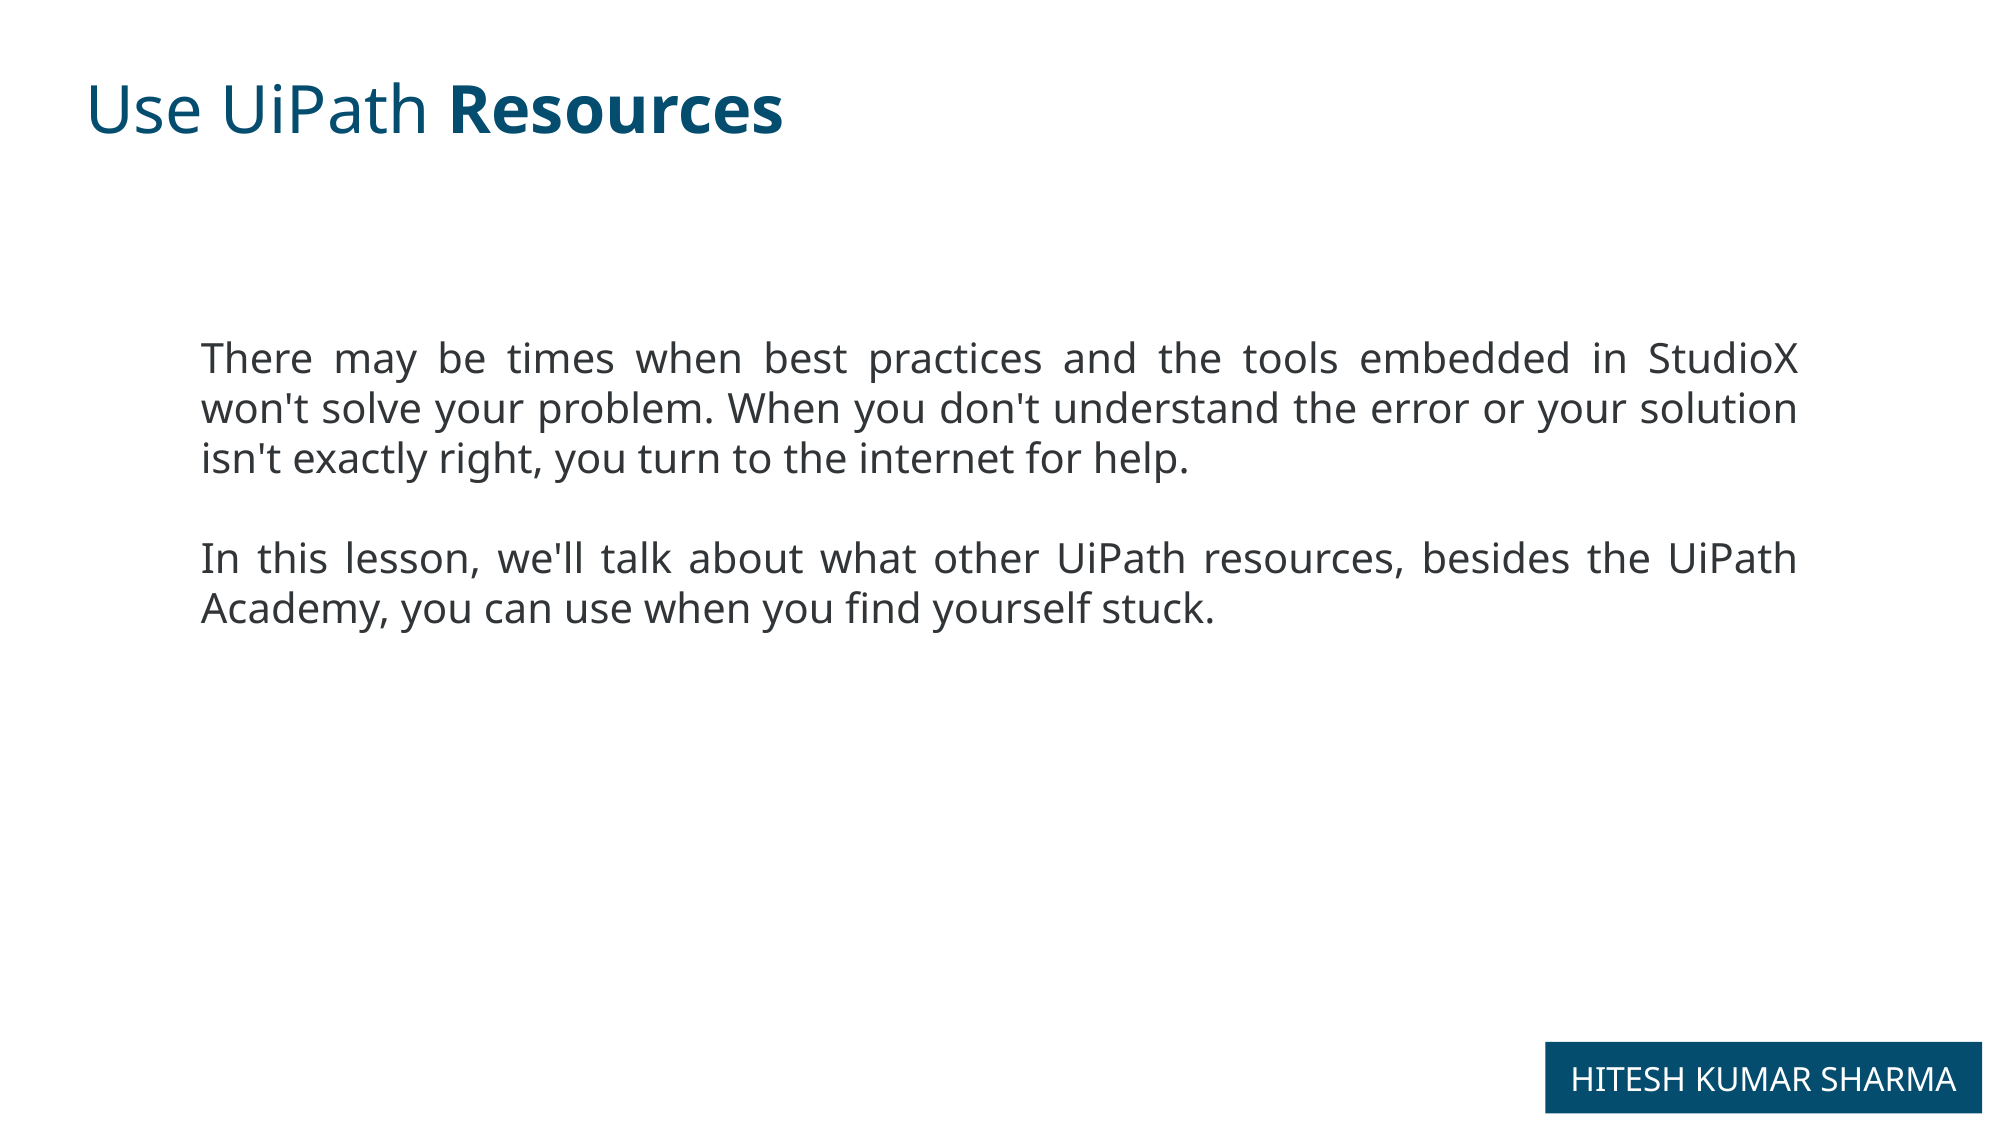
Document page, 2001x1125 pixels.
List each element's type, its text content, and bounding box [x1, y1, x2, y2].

text_box Use UiPath Resources [85, 66, 1841, 158]
text_box There may be times when best practices and the tools embedded in StudioX won't solve your problem. When you don't understand the error or your solution isn't exactly right, you turn to the internet for help. In this lesson, we'll talk about what other UiPath resources, besides the UiPath Academy, you can use when you find yourself stuck. [186, 324, 1814, 640]
footer HITESH KUMAR SHARMA [1545, 1041, 1983, 1114]
